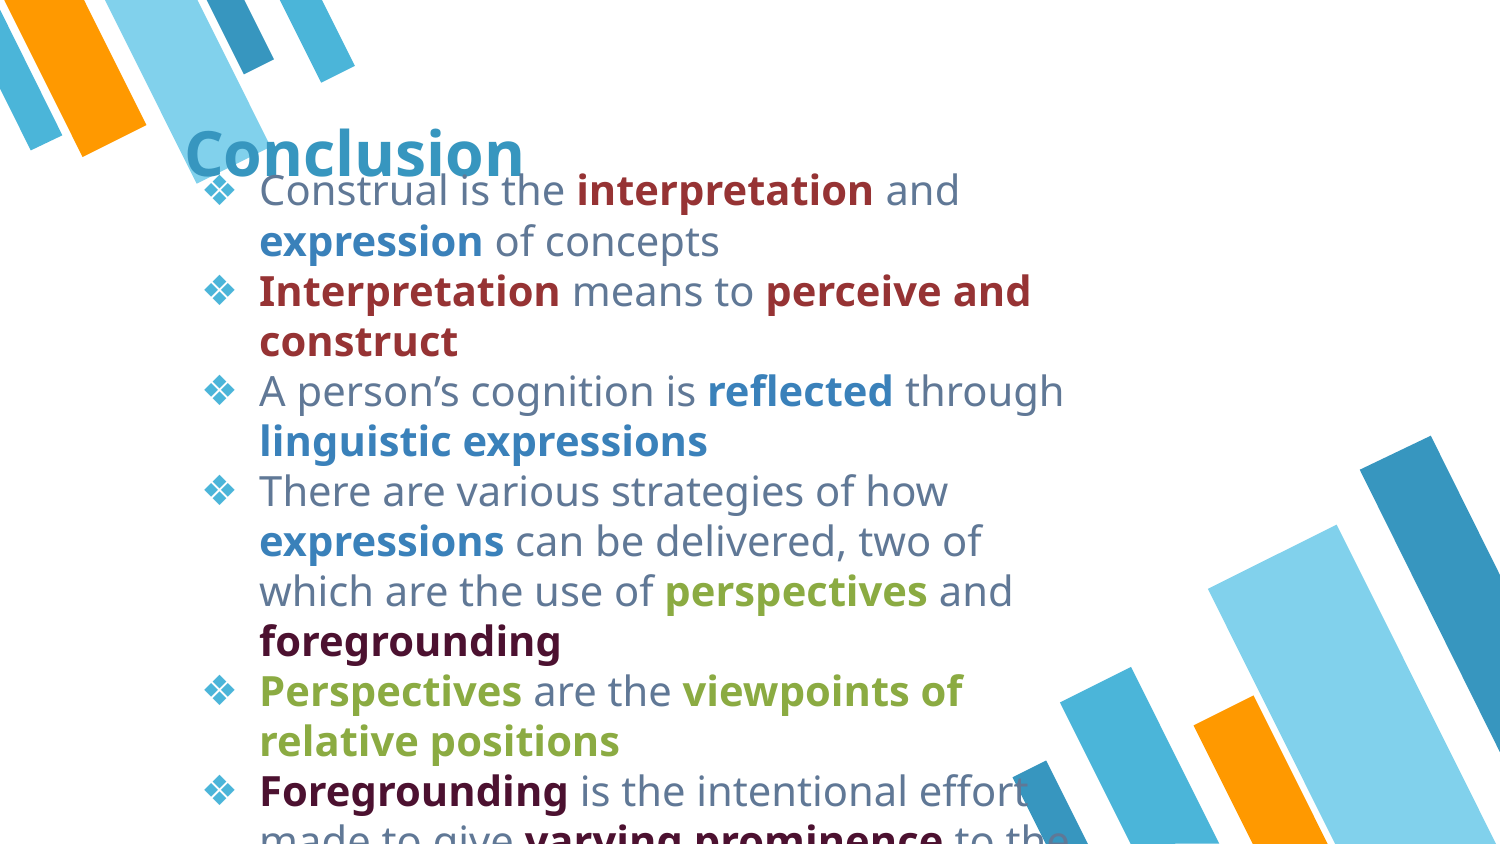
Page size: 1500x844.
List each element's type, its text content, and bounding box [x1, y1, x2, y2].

title Conclusion [169, 92, 1115, 149]
list Construal is the interpretation and expression of concepts Interpretation means to perceive and construct A person’s cognition is reflected through linguistic expressions There are various strategies of how expressions can be delivered, two of which are the use of perspectives and foregrounding Perspectives are the viewpoints of relative positions Foregrounding is the intentional effort made to give varying prominence to the components in an expression [169, 149, 1115, 563]
